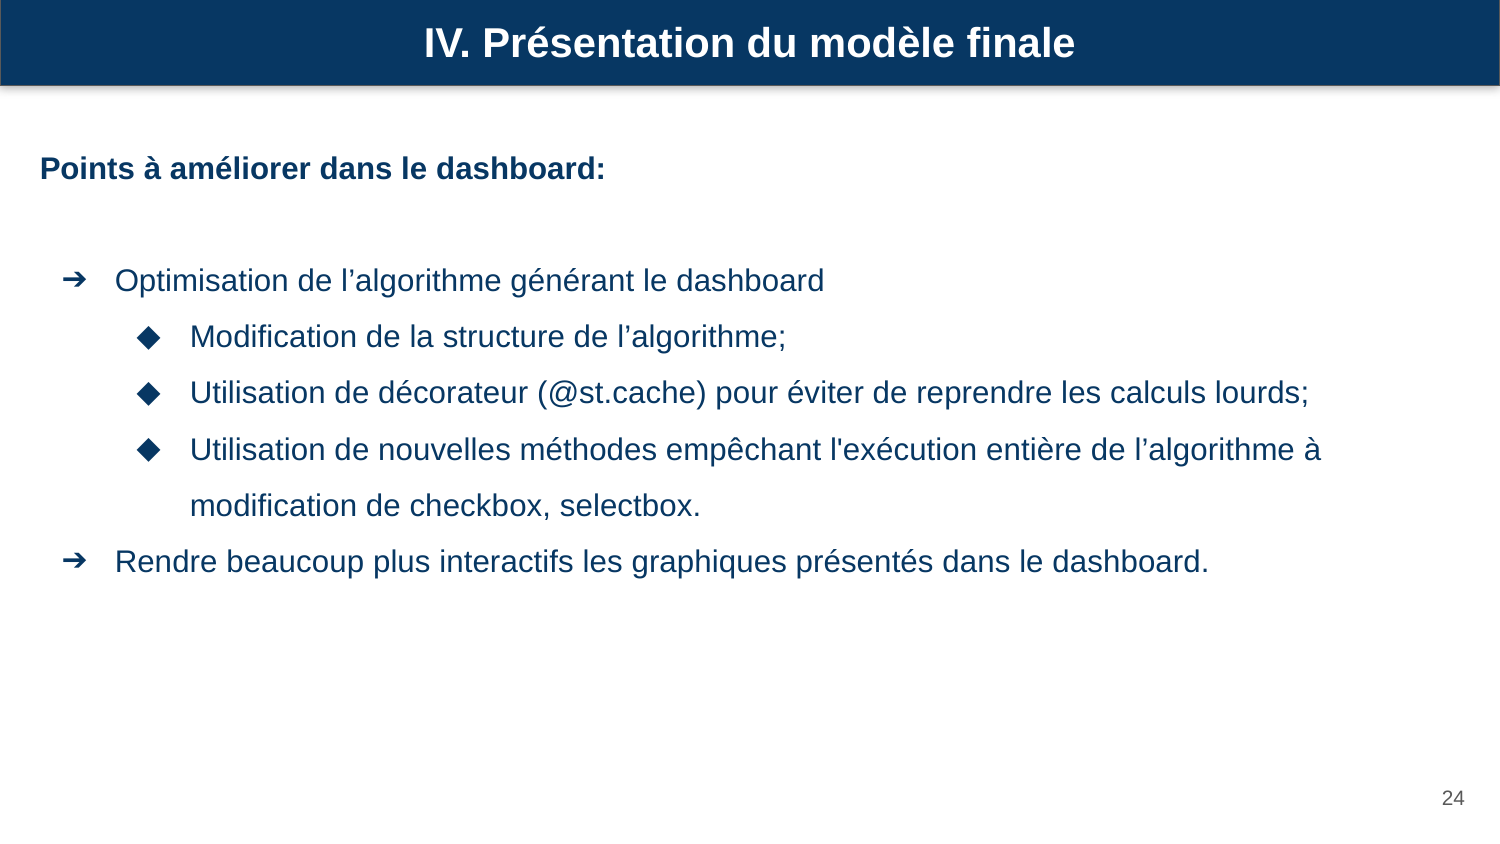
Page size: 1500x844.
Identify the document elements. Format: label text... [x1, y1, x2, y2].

text_box IV. Présentation du modèle finale [0, 0, 1500, 86]
slide_number ‹#› [1389, 764, 1480, 830]
text_box Points à améliorer dans le dashboard: Optimisation de l’algorithme générant le dashboard Modification de la structure de l’algorithme; Utilisation de décorateur (@st.cache) pour éviter de reprendre les calculs lourds; Utilisation de nouvelles méthodes empêchant l'exécution entière de l’algorithme à modification de checkbox, selectbox. Rendre beaucoup plus interactifs les graphiques présentés dans le dashboard. [24, 114, 1470, 574]
